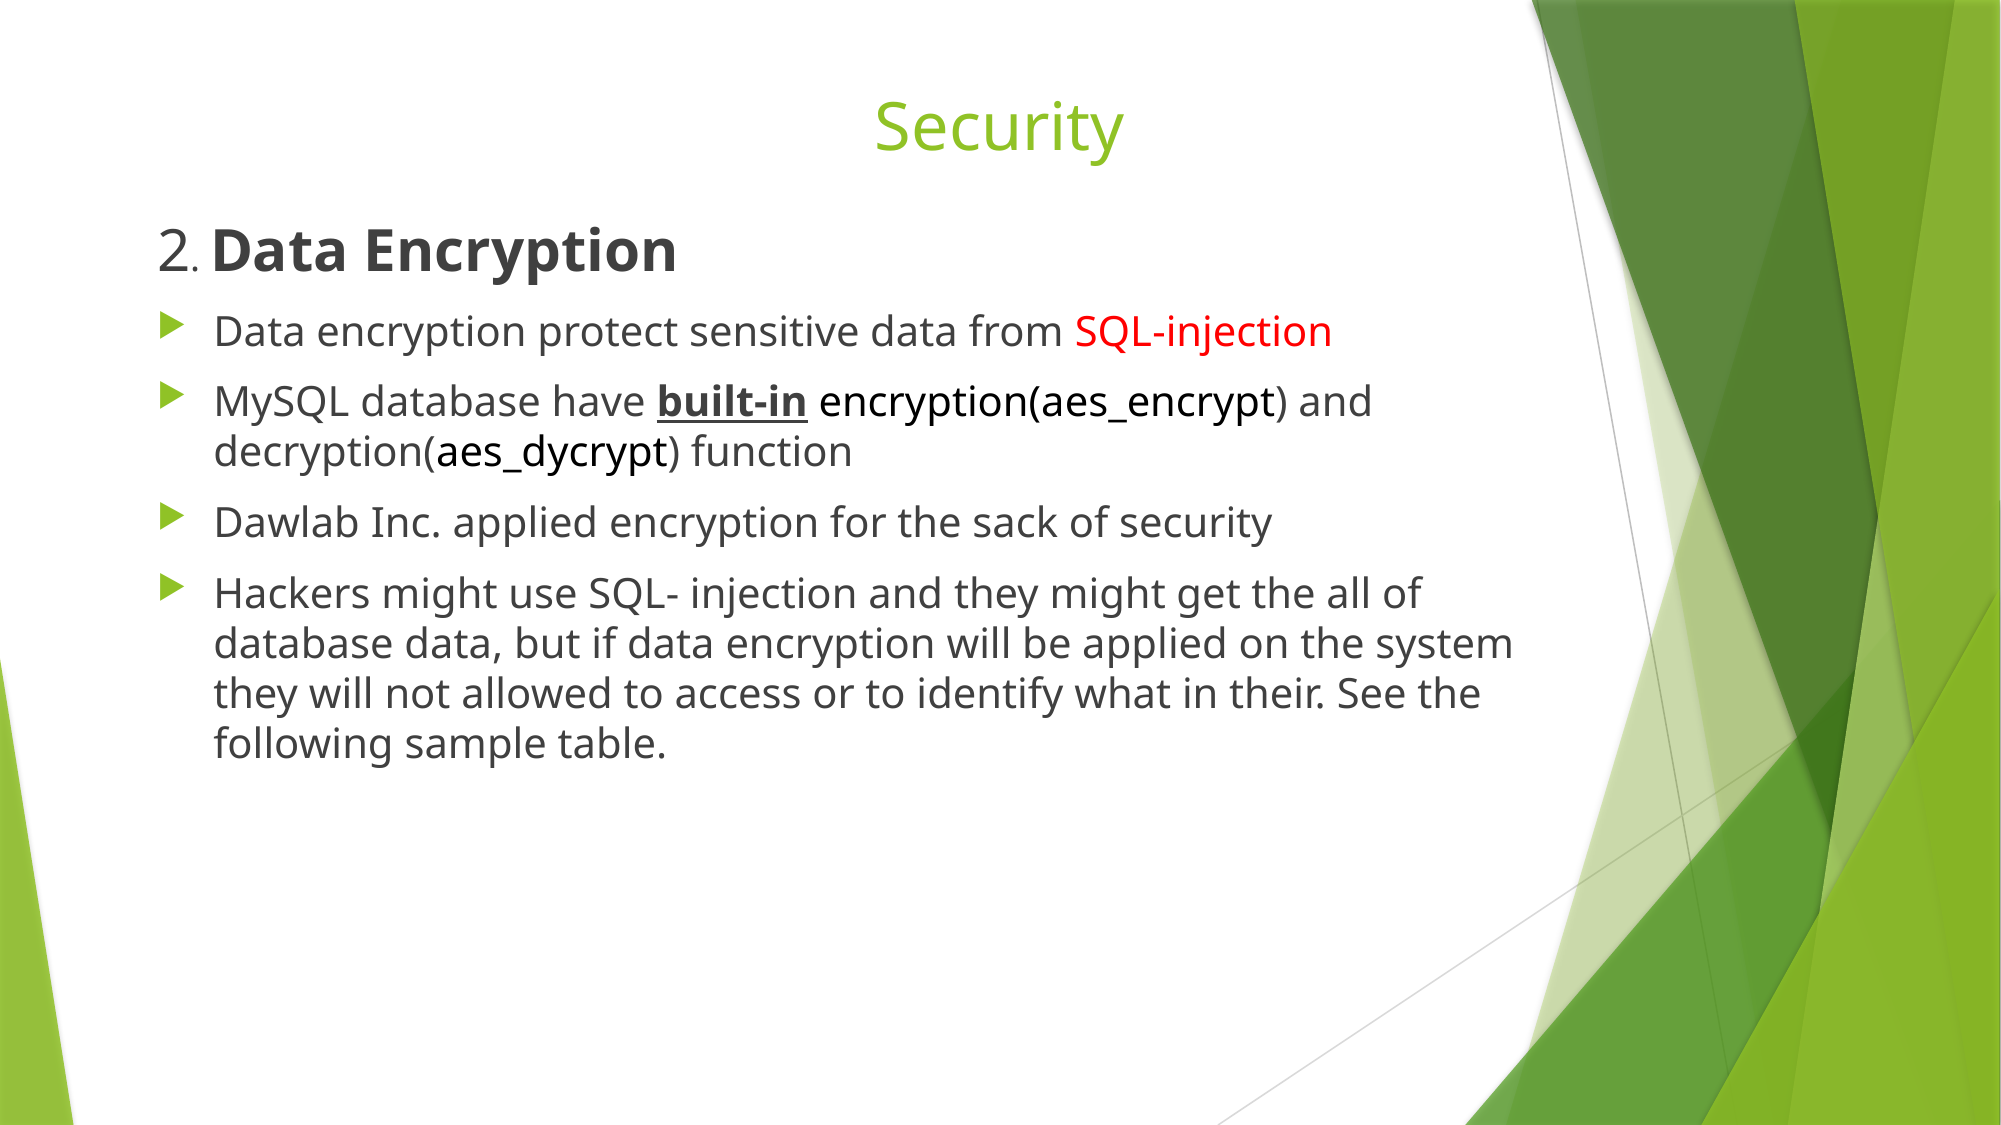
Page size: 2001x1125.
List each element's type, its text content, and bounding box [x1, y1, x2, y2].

list 2. Data Encryption Data encryption protect sensitive data from SQL-injection MySQL database have built-in encryption(aes_encrypt) and decryption(aes_dycrypt) function Dawlab Inc. applied encryption for the sack of security Hackers might use SQL- injection and they might get the all of database data, but if data encryption will be applied on the system they will not allowed to access or to identify what in their. See the following sample table. [142, 205, 1553, 1102]
title Security [294, 76, 1706, 172]
